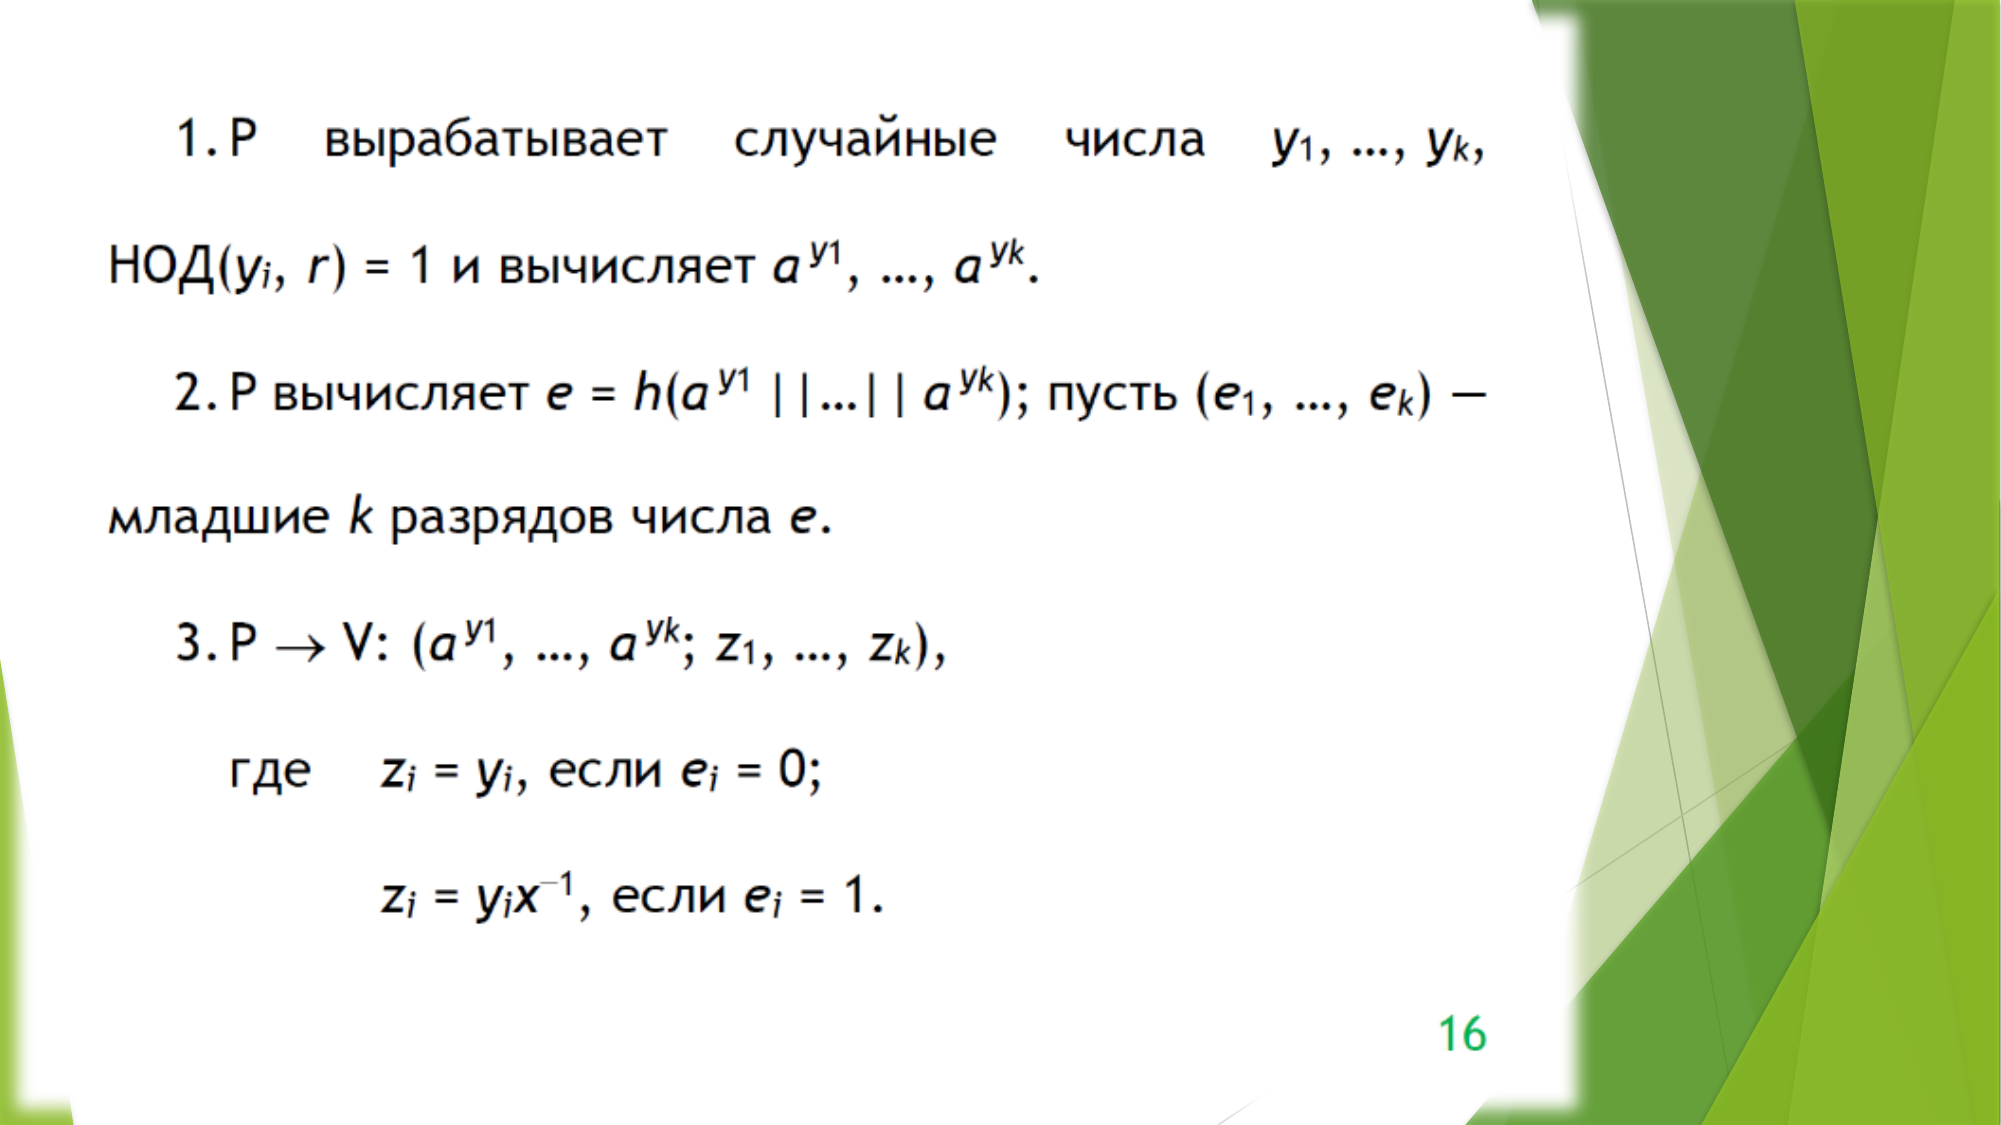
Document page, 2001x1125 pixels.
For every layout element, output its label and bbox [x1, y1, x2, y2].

picture [0, 0, 1593, 1125]
